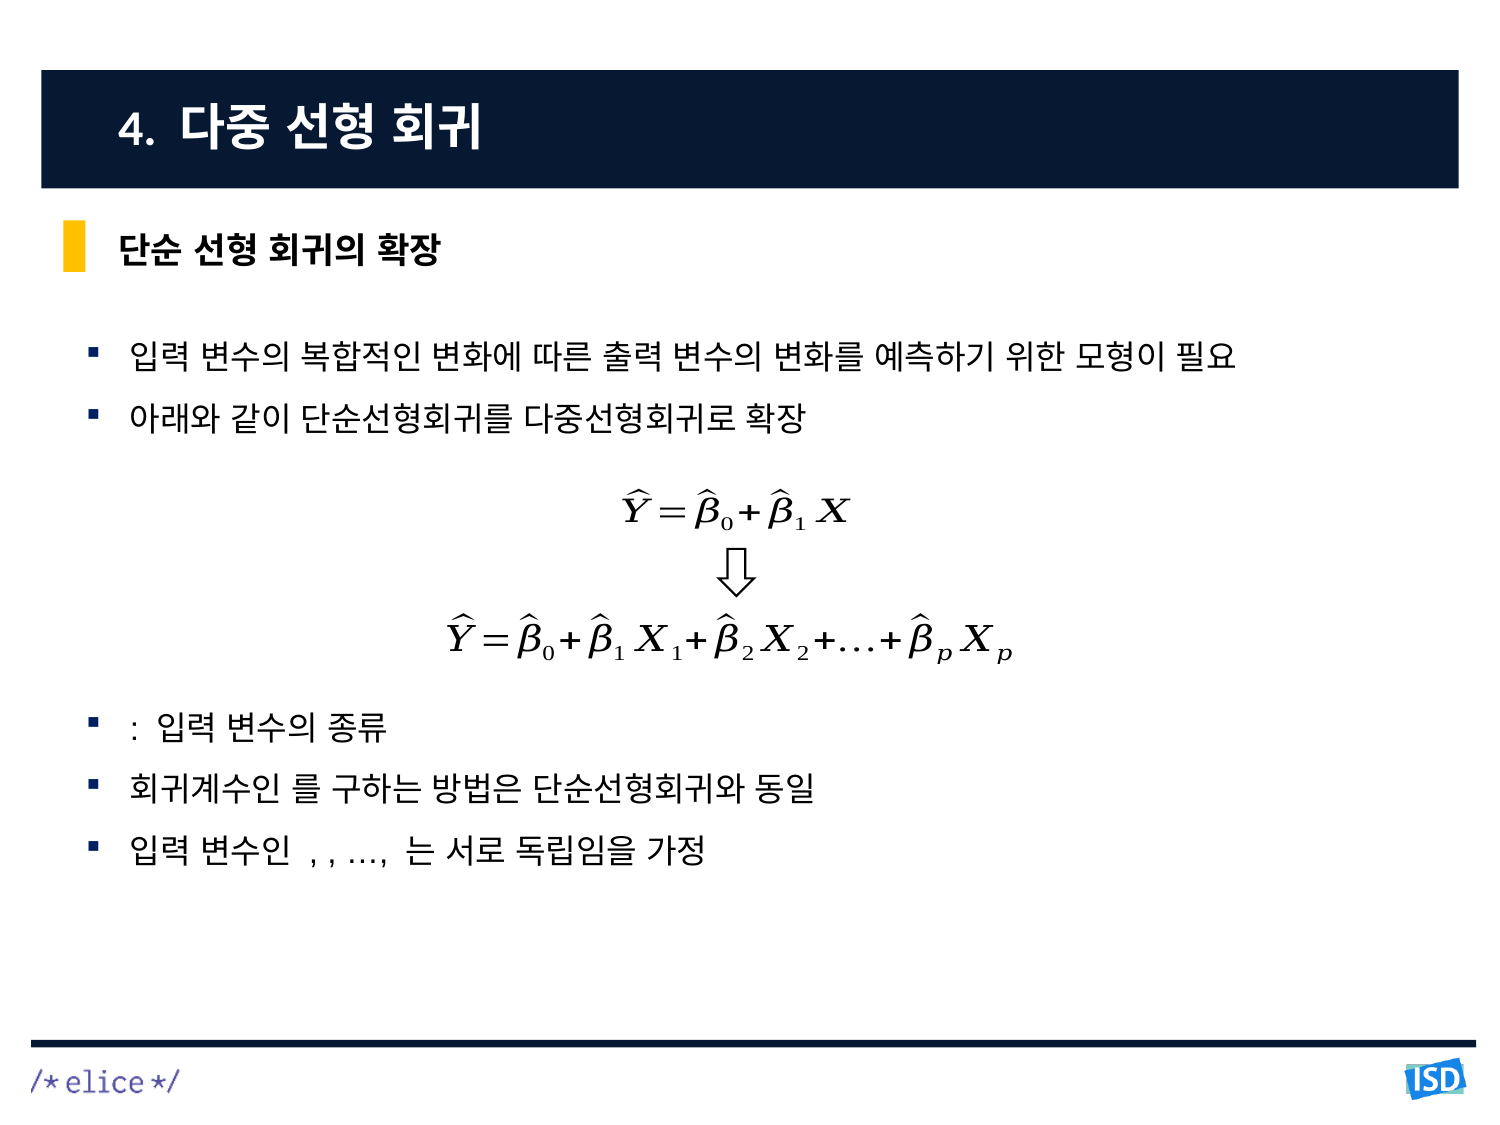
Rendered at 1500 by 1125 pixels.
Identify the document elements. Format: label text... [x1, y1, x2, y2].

text_box [716, 547, 757, 598]
title 4. 다중 선형 회귀 [103, 85, 1397, 173]
list 단순 선형 회귀의 확장 [103, 220, 1397, 272]
picture [1395, 1049, 1477, 1106]
picture [31, 1063, 186, 1109]
